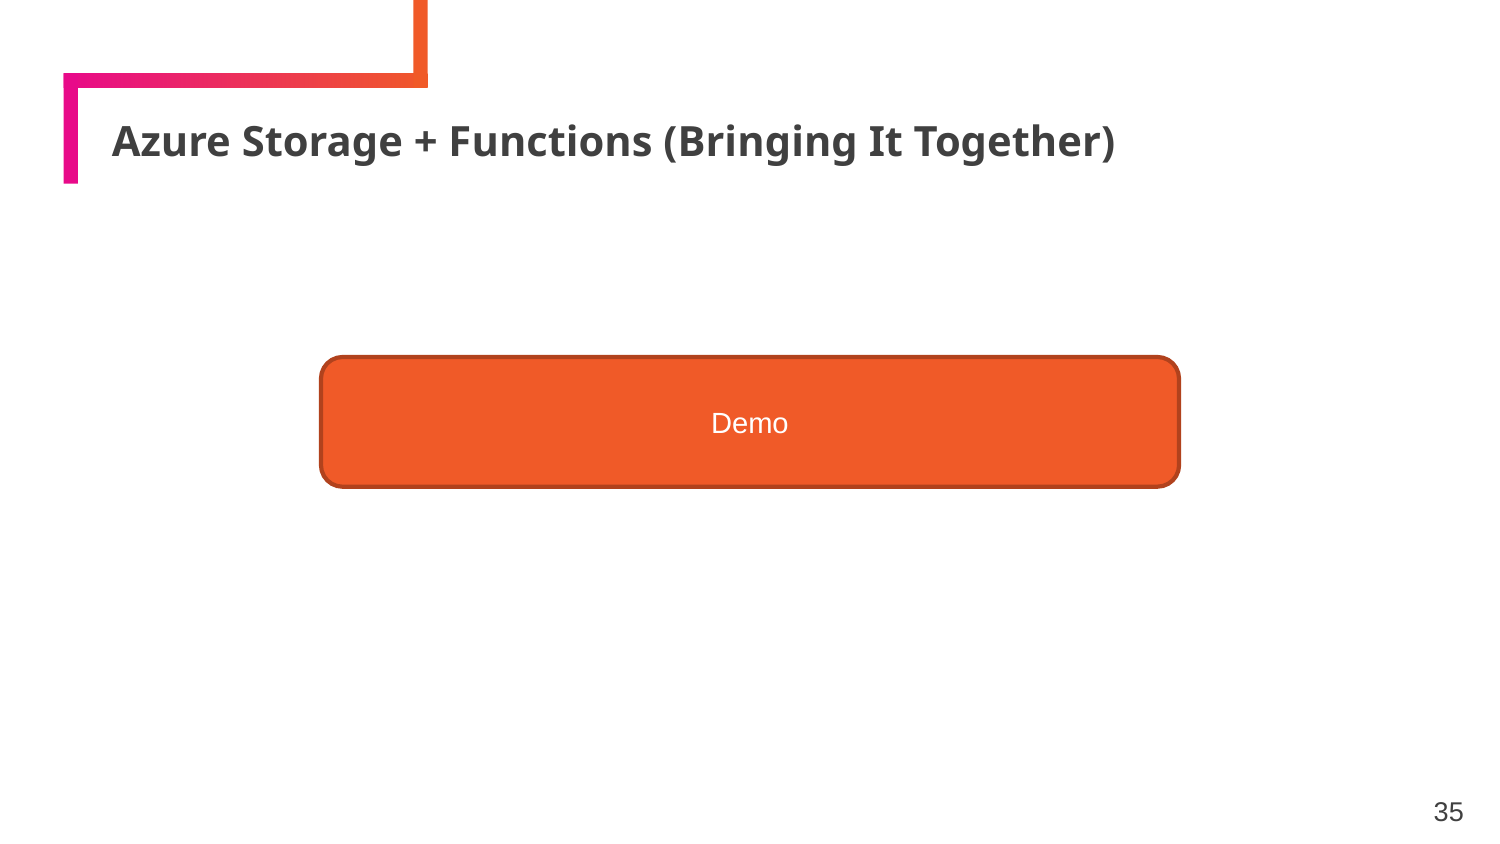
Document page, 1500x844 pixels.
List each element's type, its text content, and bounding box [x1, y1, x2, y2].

slide_number 35 [1403, 779, 1494, 844]
title Azure Storage + Functions (Bringing It Together) [100, 117, 1455, 169]
text_box Demo [318, 354, 1182, 489]
